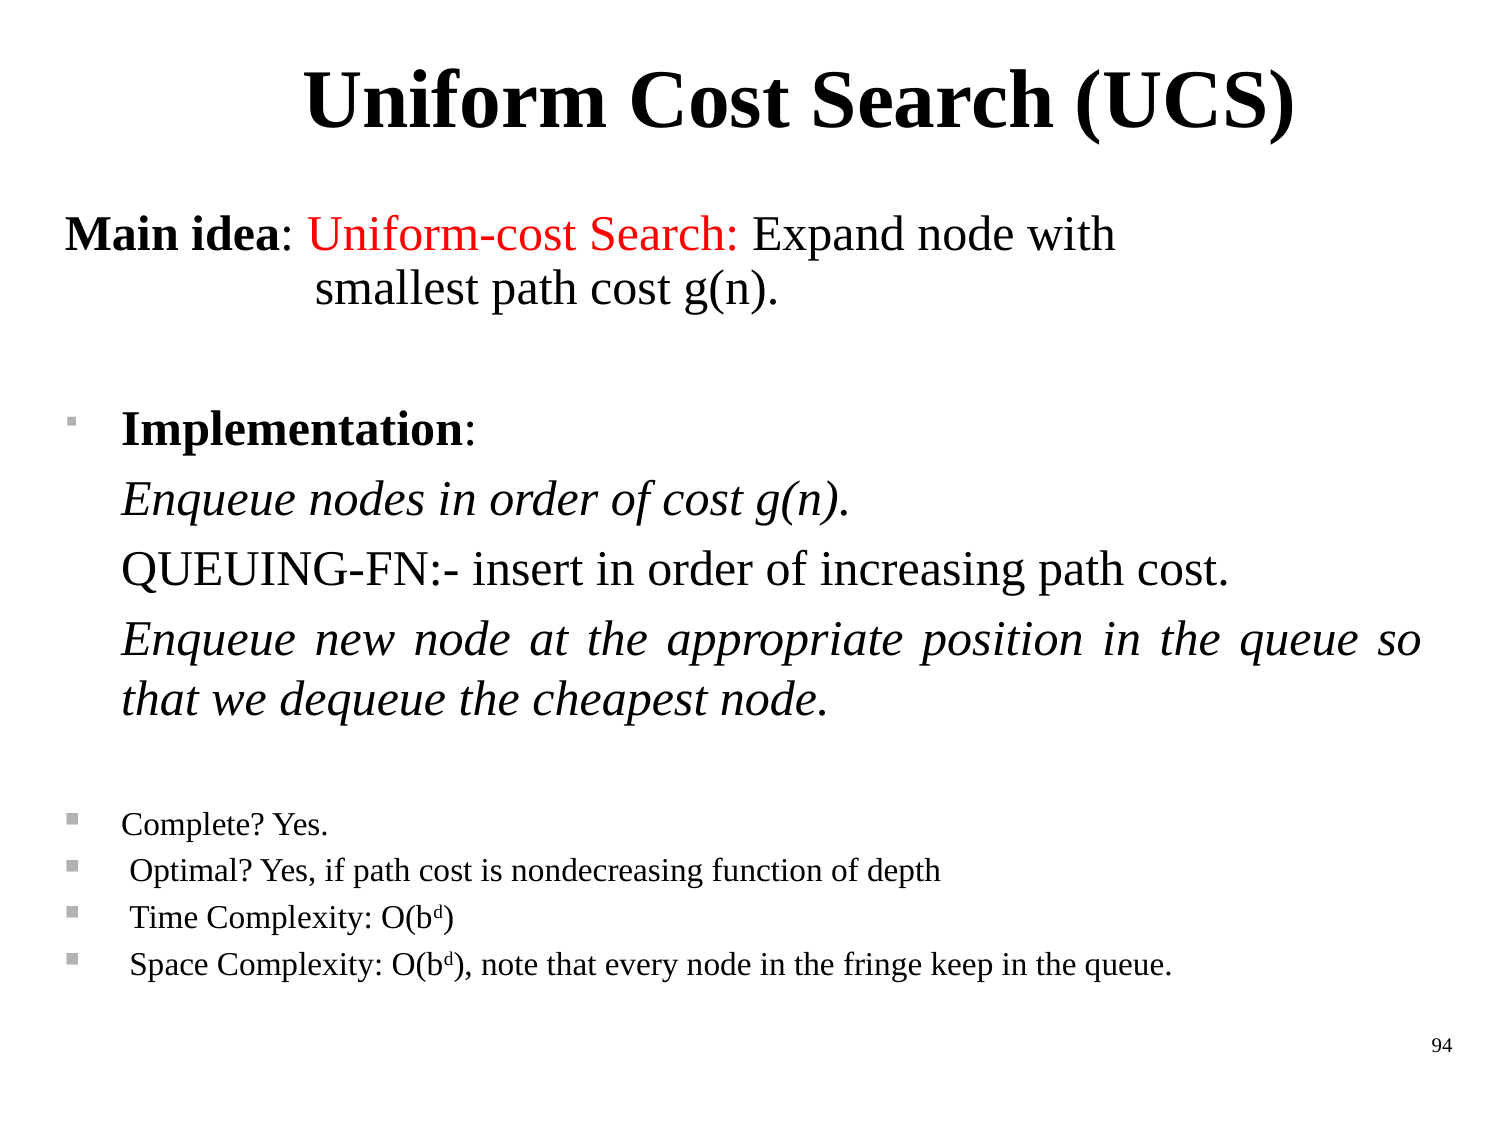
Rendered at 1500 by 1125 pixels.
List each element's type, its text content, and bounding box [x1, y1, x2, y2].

title Uniform Cost Search (UCS) [162, 0, 1438, 188]
text_box Main idea: Uniform-cost Search: Expand node with smallest path cost g(n). Implementation: Enqueue nodes in order of cost g(n). QUEUING-FN:- insert in order of increasing path cost. Enqueue new node at the appropriate position in the queue so that we dequeue the cheapest node. Complete? Yes. Optimal? Yes, if path cost is nondecreasing function of depth Time Complexity: O(bd) Space Complexity: O(bd), note that every node in the fringe keep in the queue. [50, 199, 1438, 938]
slide_number 94 [1154, 1023, 1468, 1100]
